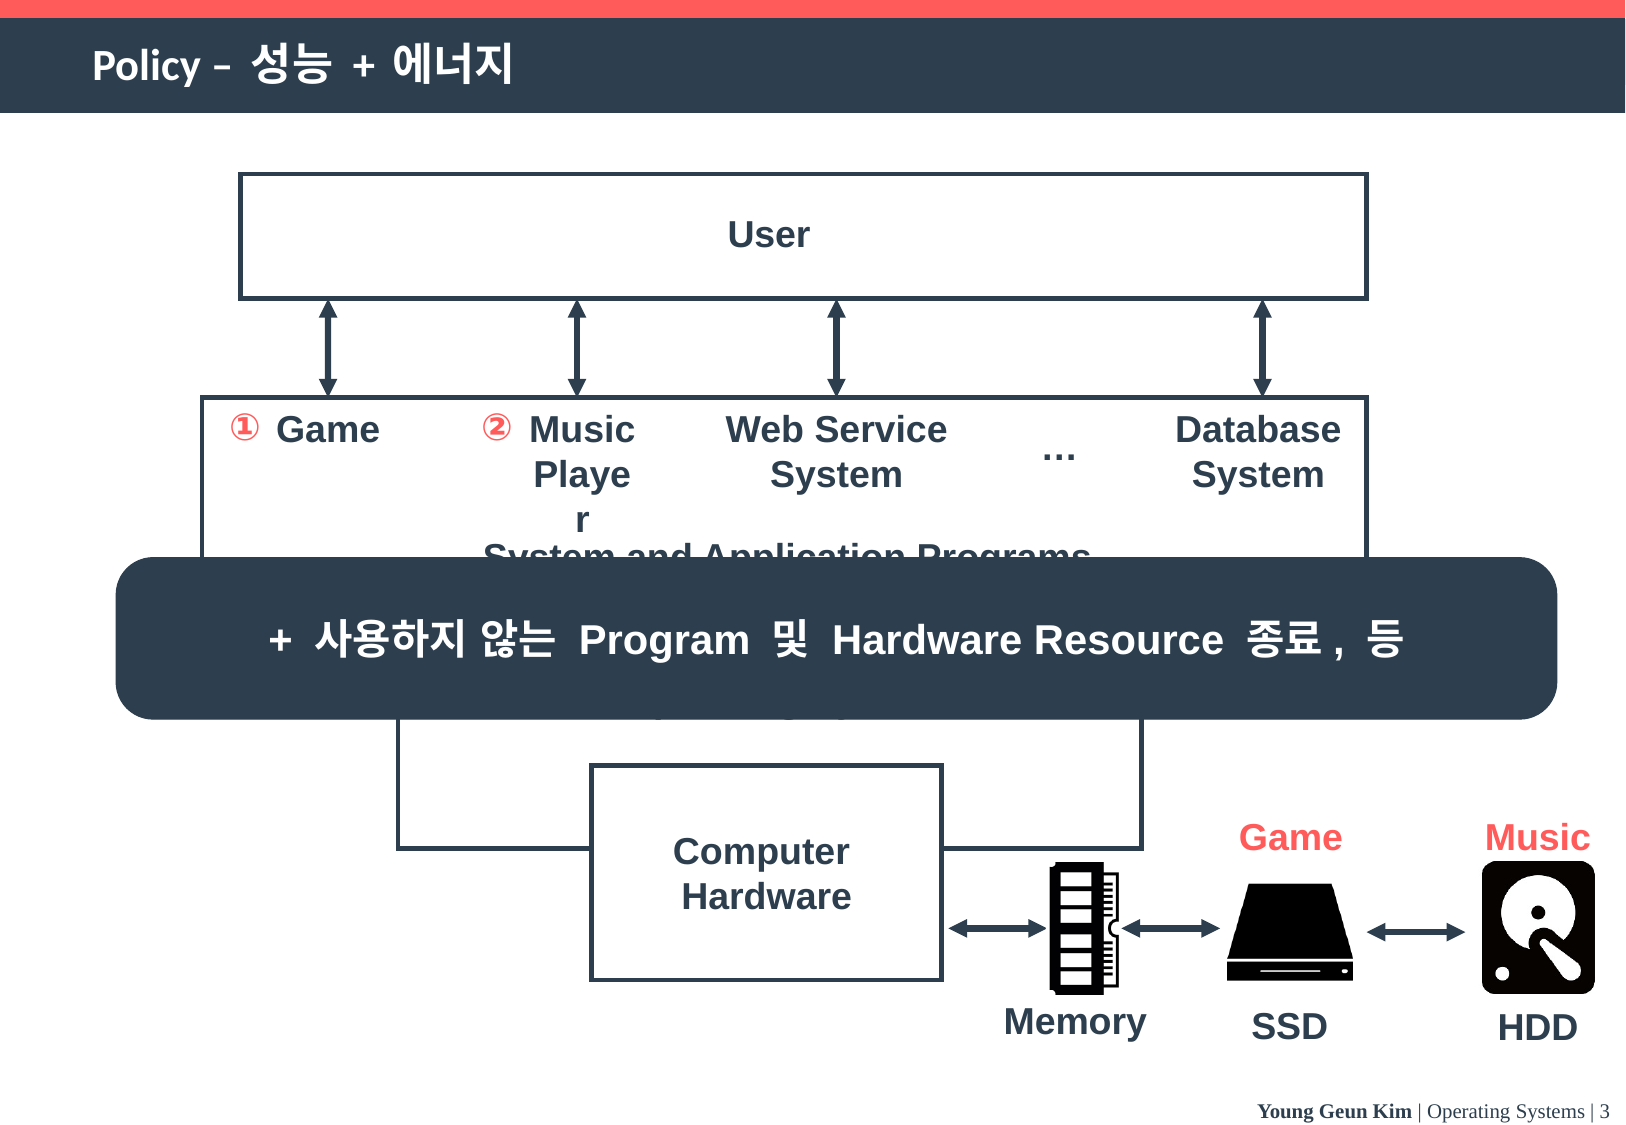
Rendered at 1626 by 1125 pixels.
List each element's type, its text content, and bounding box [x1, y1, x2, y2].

text_box … [989, 416, 1130, 476]
text_box + 사용하지 않는 Program 및 Hardware Resource 종료, 등 [115, 557, 1558, 720]
text_box [397, 720, 1143, 850]
picture [1472, 861, 1604, 994]
text_box [0, 0, 1625, 18]
text_box [578, 396, 1368, 557]
text_box Game [1221, 805, 1361, 866]
picture [1045, 861, 1122, 996]
text_box Music [1467, 805, 1608, 866]
text_box Game [258, 397, 398, 458]
text_box Music Player [512, 397, 652, 525]
text_box SSD [1187, 994, 1392, 1055]
text_box [591, 764, 943, 819]
text_box ① [175, 395, 315, 456]
text_box [591, 925, 943, 981]
text_box ② [427, 395, 567, 456]
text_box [240, 173, 1367, 299]
text_box Memory [973, 989, 1178, 1050]
picture [1220, 862, 1360, 1002]
title Policy – 성능 + 에너지 [77, 28, 1479, 97]
slide_number Young Geun Kim | Operating Systems | 3 [1005, 1090, 1625, 1125]
text_box [0, 18, 1625, 111]
text_box Database System [1154, 397, 1363, 503]
text_box Computer Hardware [505, 819, 1029, 925]
text_box Operating System [522, 720, 1046, 728]
text_box Web Service System [708, 397, 965, 503]
text_box HDD [1436, 995, 1625, 1055]
text_box [201, 396, 512, 557]
text_box System and Application Programs [433, 525, 1142, 557]
